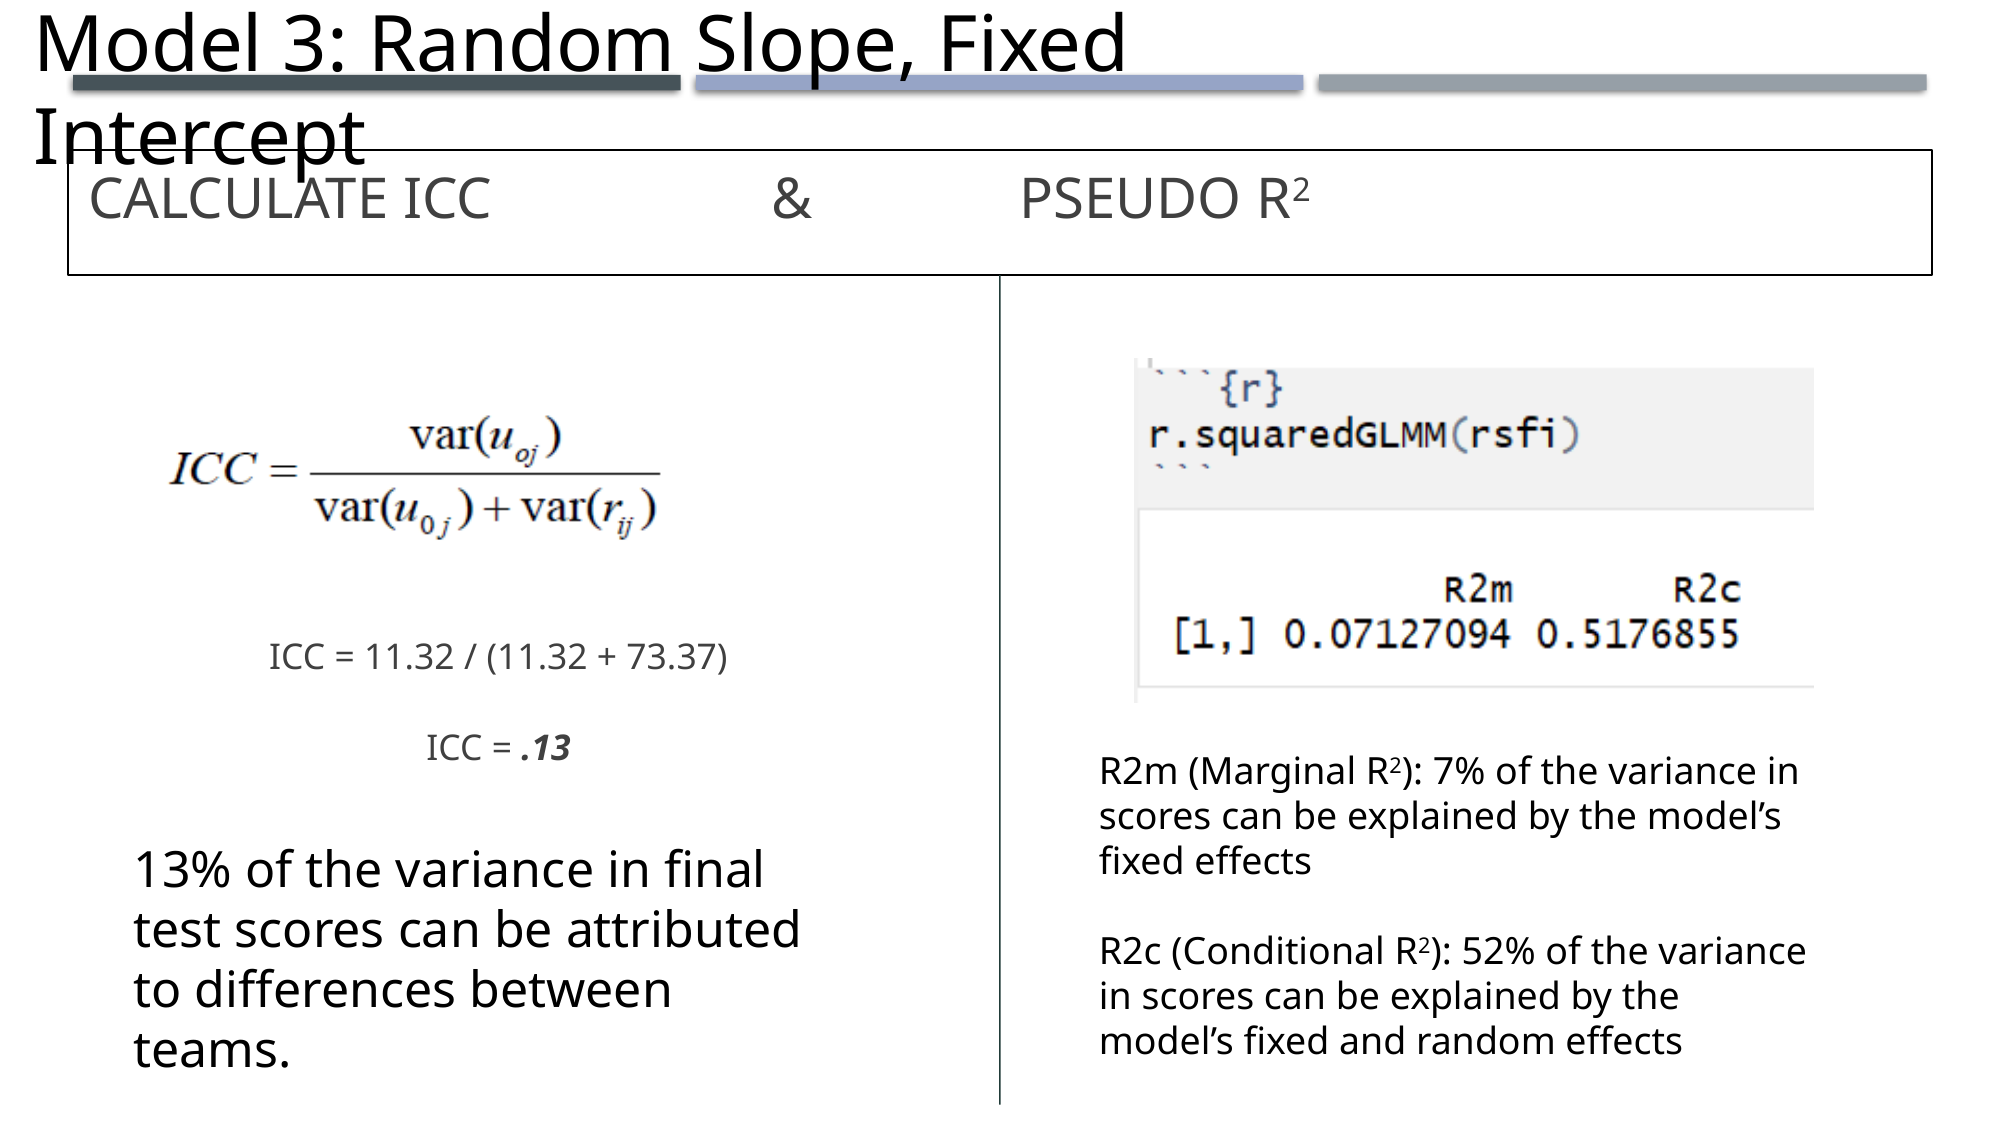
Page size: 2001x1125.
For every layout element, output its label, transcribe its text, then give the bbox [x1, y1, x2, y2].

picture [140, 352, 668, 591]
text_box R2m (Marginal R2): 7% of the variance in scores can be explained by the model’s fixed effects R2c (Conditional R2): 52% of the variance in scores can be explained by the model’s fixed and random effects [1078, 727, 1844, 864]
text_box 13% of the variance in final test scores can be attributed to differences between teams. [113, 817, 837, 955]
picture [1133, 357, 1815, 703]
title Calculate ICC & Pseudo R2 [68, 149, 1932, 276]
list ICC = 11.32 / (11.32 + 73.37) ICC = .13 [68, 498, 929, 900]
text_box Model 3: Random Slope, Fixed Intercept [13, 0, 1498, 99]
